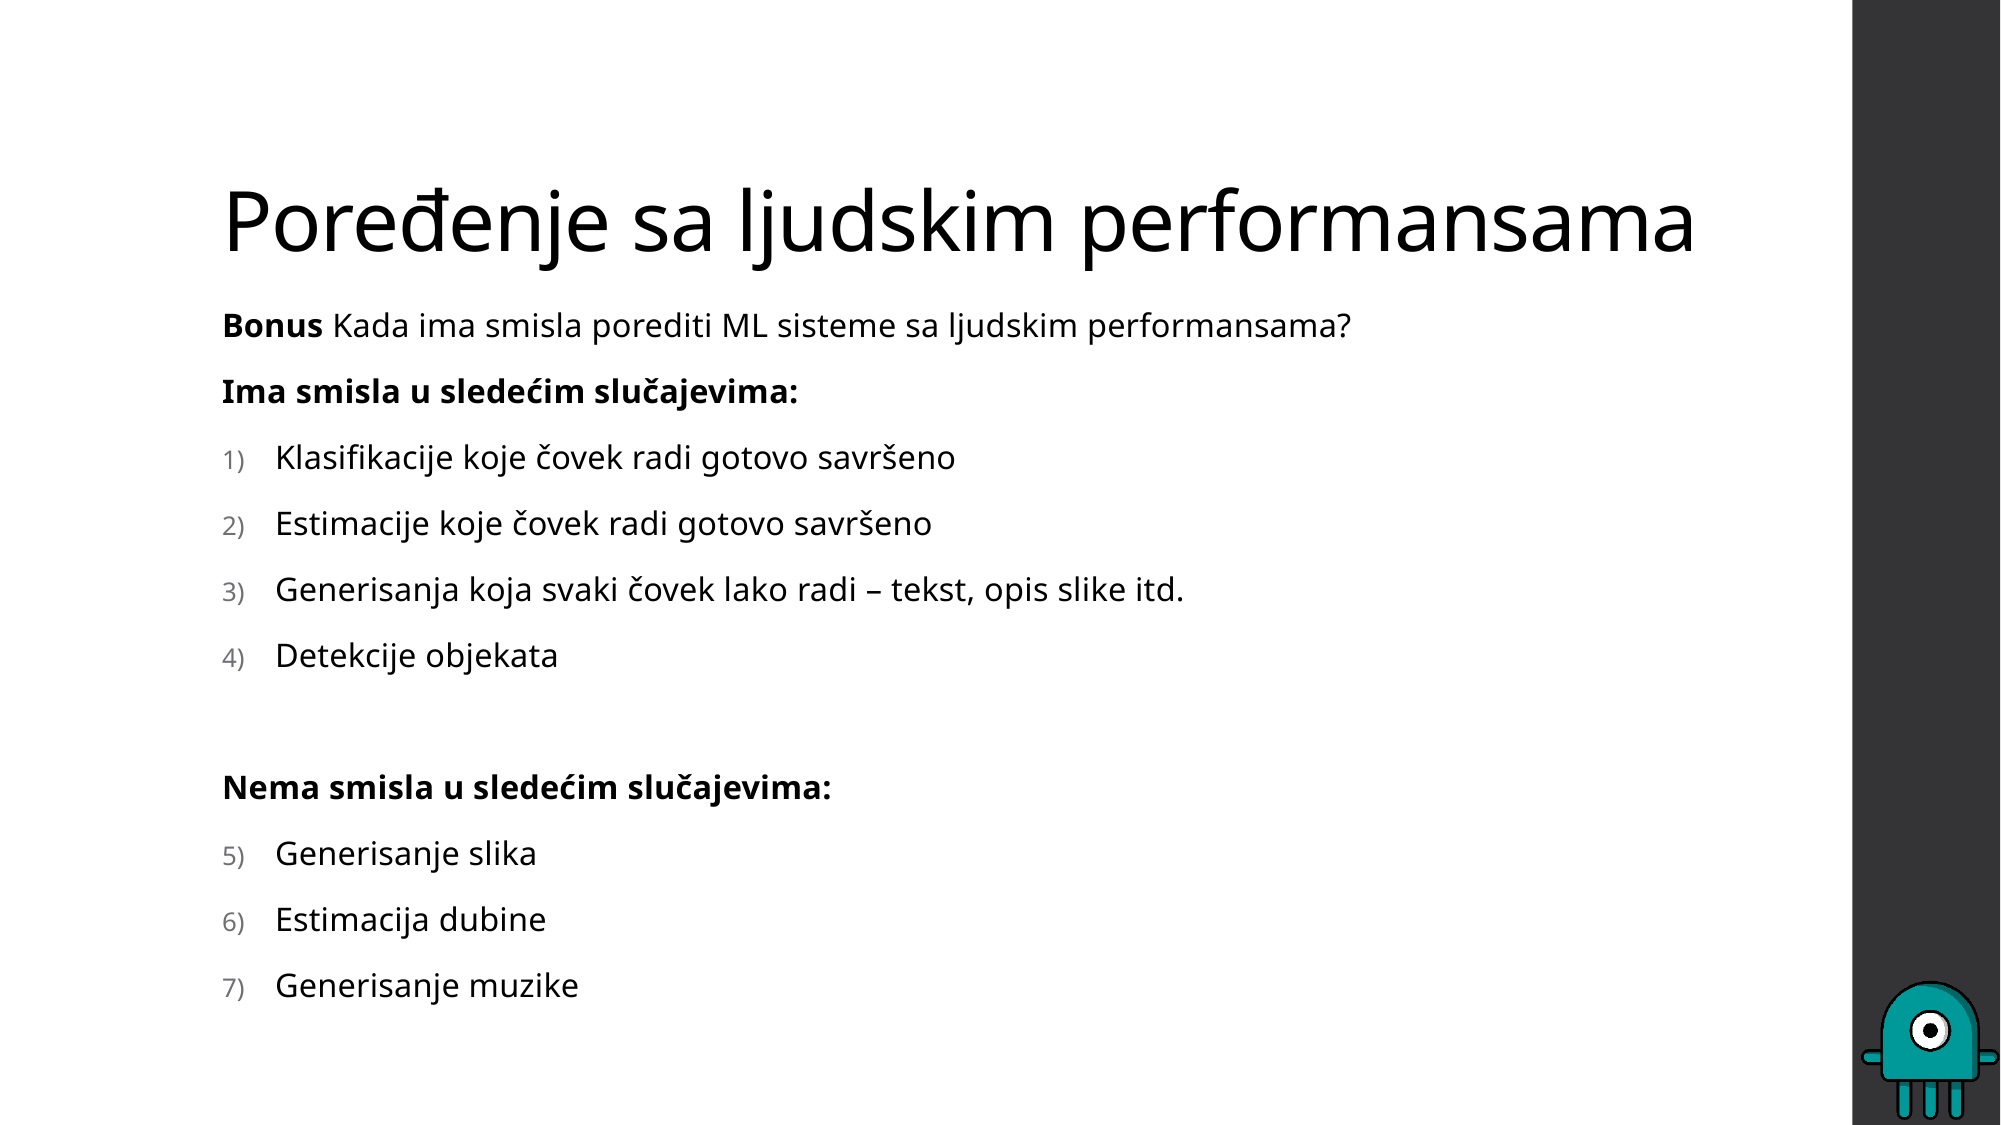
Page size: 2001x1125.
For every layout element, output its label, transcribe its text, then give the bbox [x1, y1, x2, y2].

title Poređenje sa ljudskim performansama [206, 60, 1797, 278]
list Bonus Kada ima smisla porediti ML sisteme sa ljudskim performansama? Ima smisla u sledećim slučajevima: Klasifikacije koje čovek radi gotovo savršeno Estimacije koje čovek radi gotovo savršeno Generisanja koja svaki čovek lako radi – tekst, opis slike itd. Detekcije objekata Nema smisla u sledećim slučajevima: Generisanje slika Estimacija dubine Generisanje muzike [206, 299, 1617, 1014]
picture [1840, 961, 2000, 1125]
